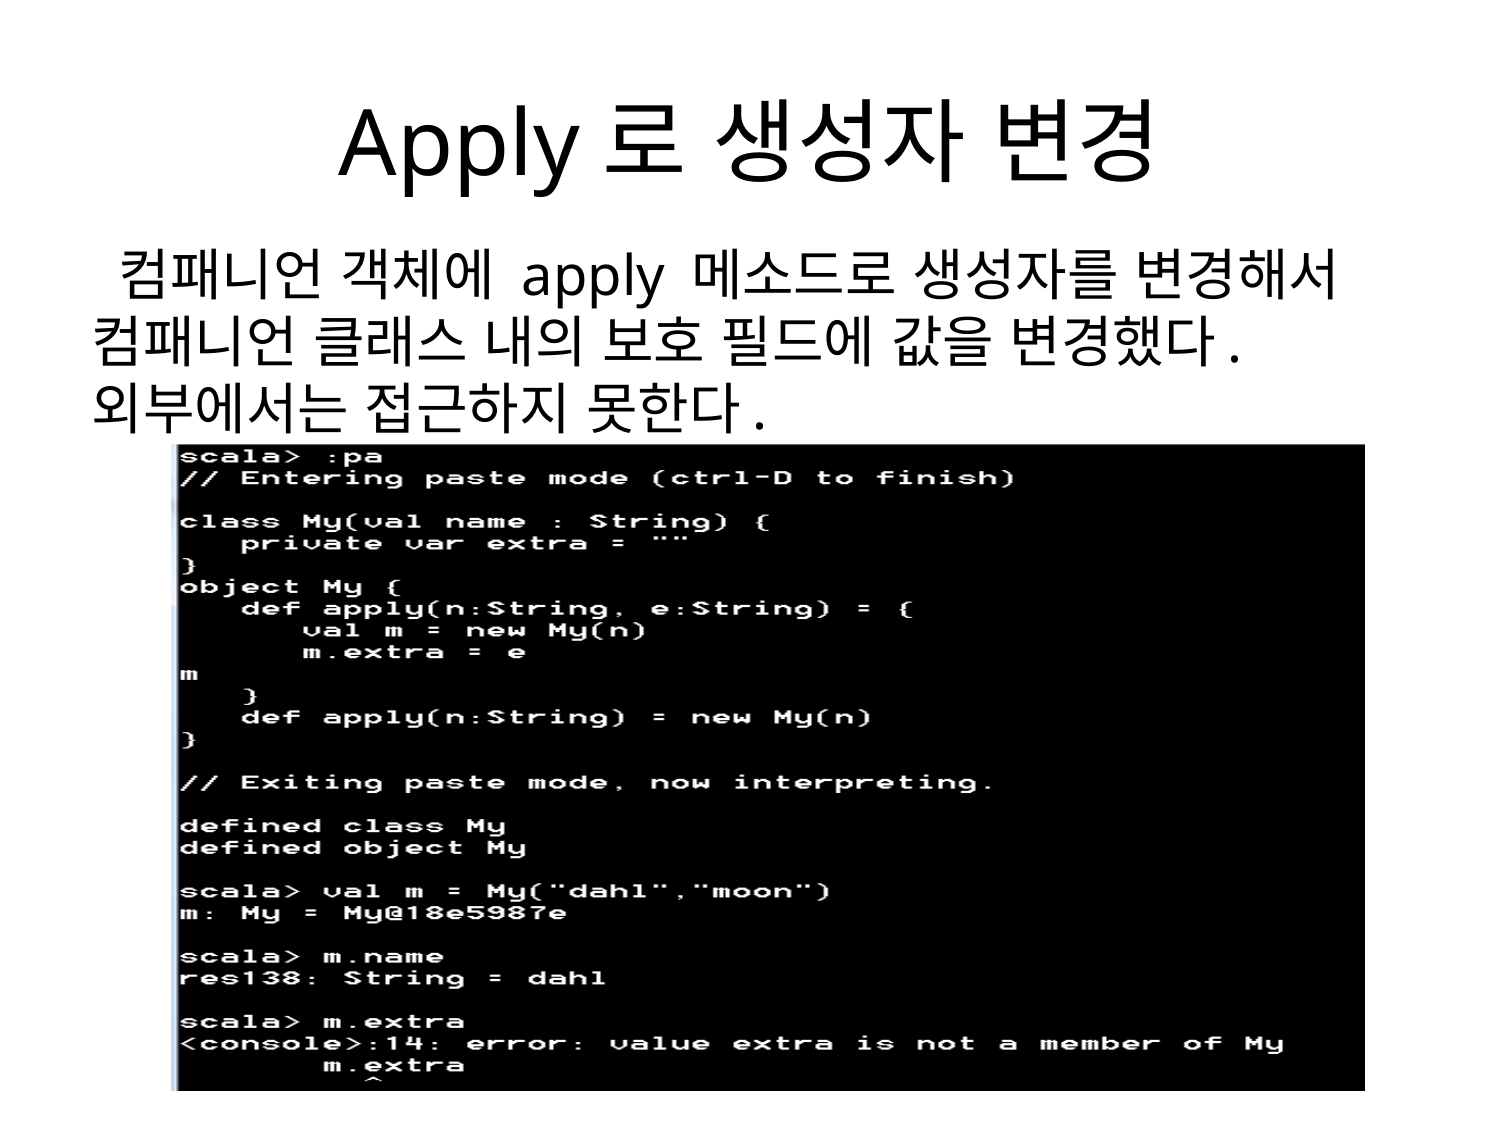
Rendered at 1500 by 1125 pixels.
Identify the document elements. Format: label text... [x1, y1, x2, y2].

list 컴패니언 객체에 apply 메소드로 생성자를 변경해서 컴패니언 클래스 내의 보호 필드에 값을 변경했다. 외부에서는 접근하지 못한다. [76, 231, 1402, 449]
title Apply로 생성자 변경 [75, 45, 1425, 233]
picture [170, 444, 1365, 1091]
